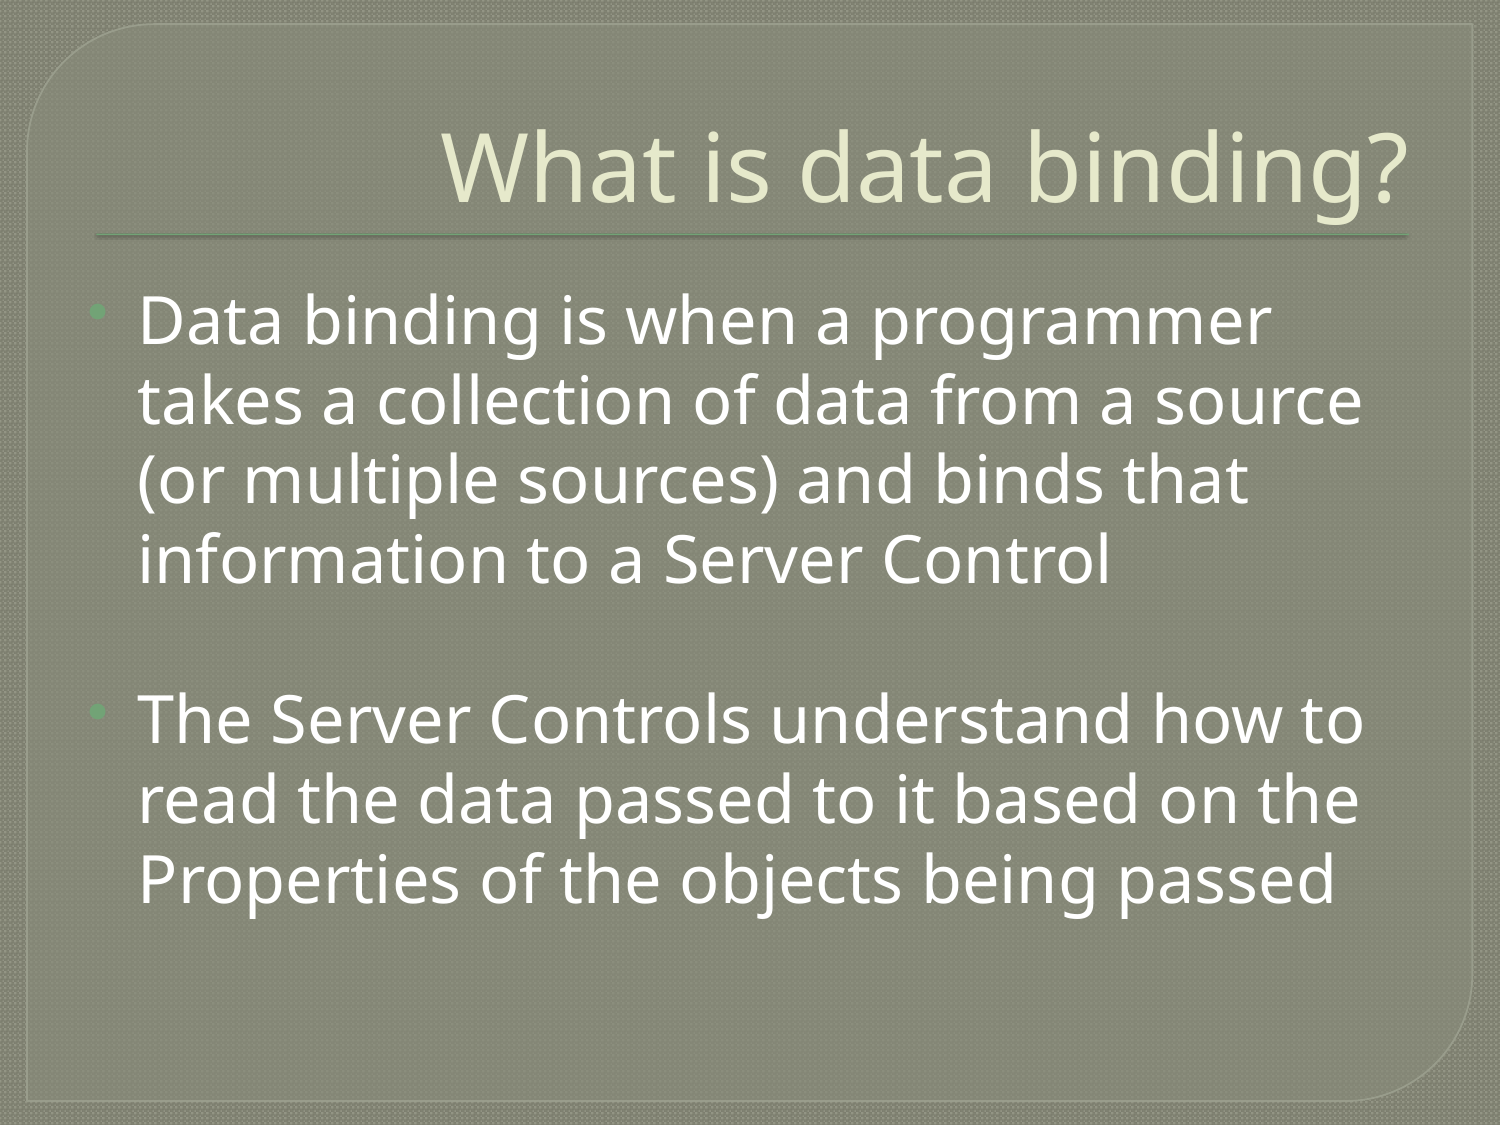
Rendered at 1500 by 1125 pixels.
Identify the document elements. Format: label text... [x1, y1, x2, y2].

title What is data binding? [75, 41, 1425, 230]
list Data binding is when a programmer takes a collection of data from a source (or multiple sources) and binds that information to a Server Control The Server Controls understand how to read the data passed to it based on the Properties of the objects being passed [75, 270, 1425, 1013]
